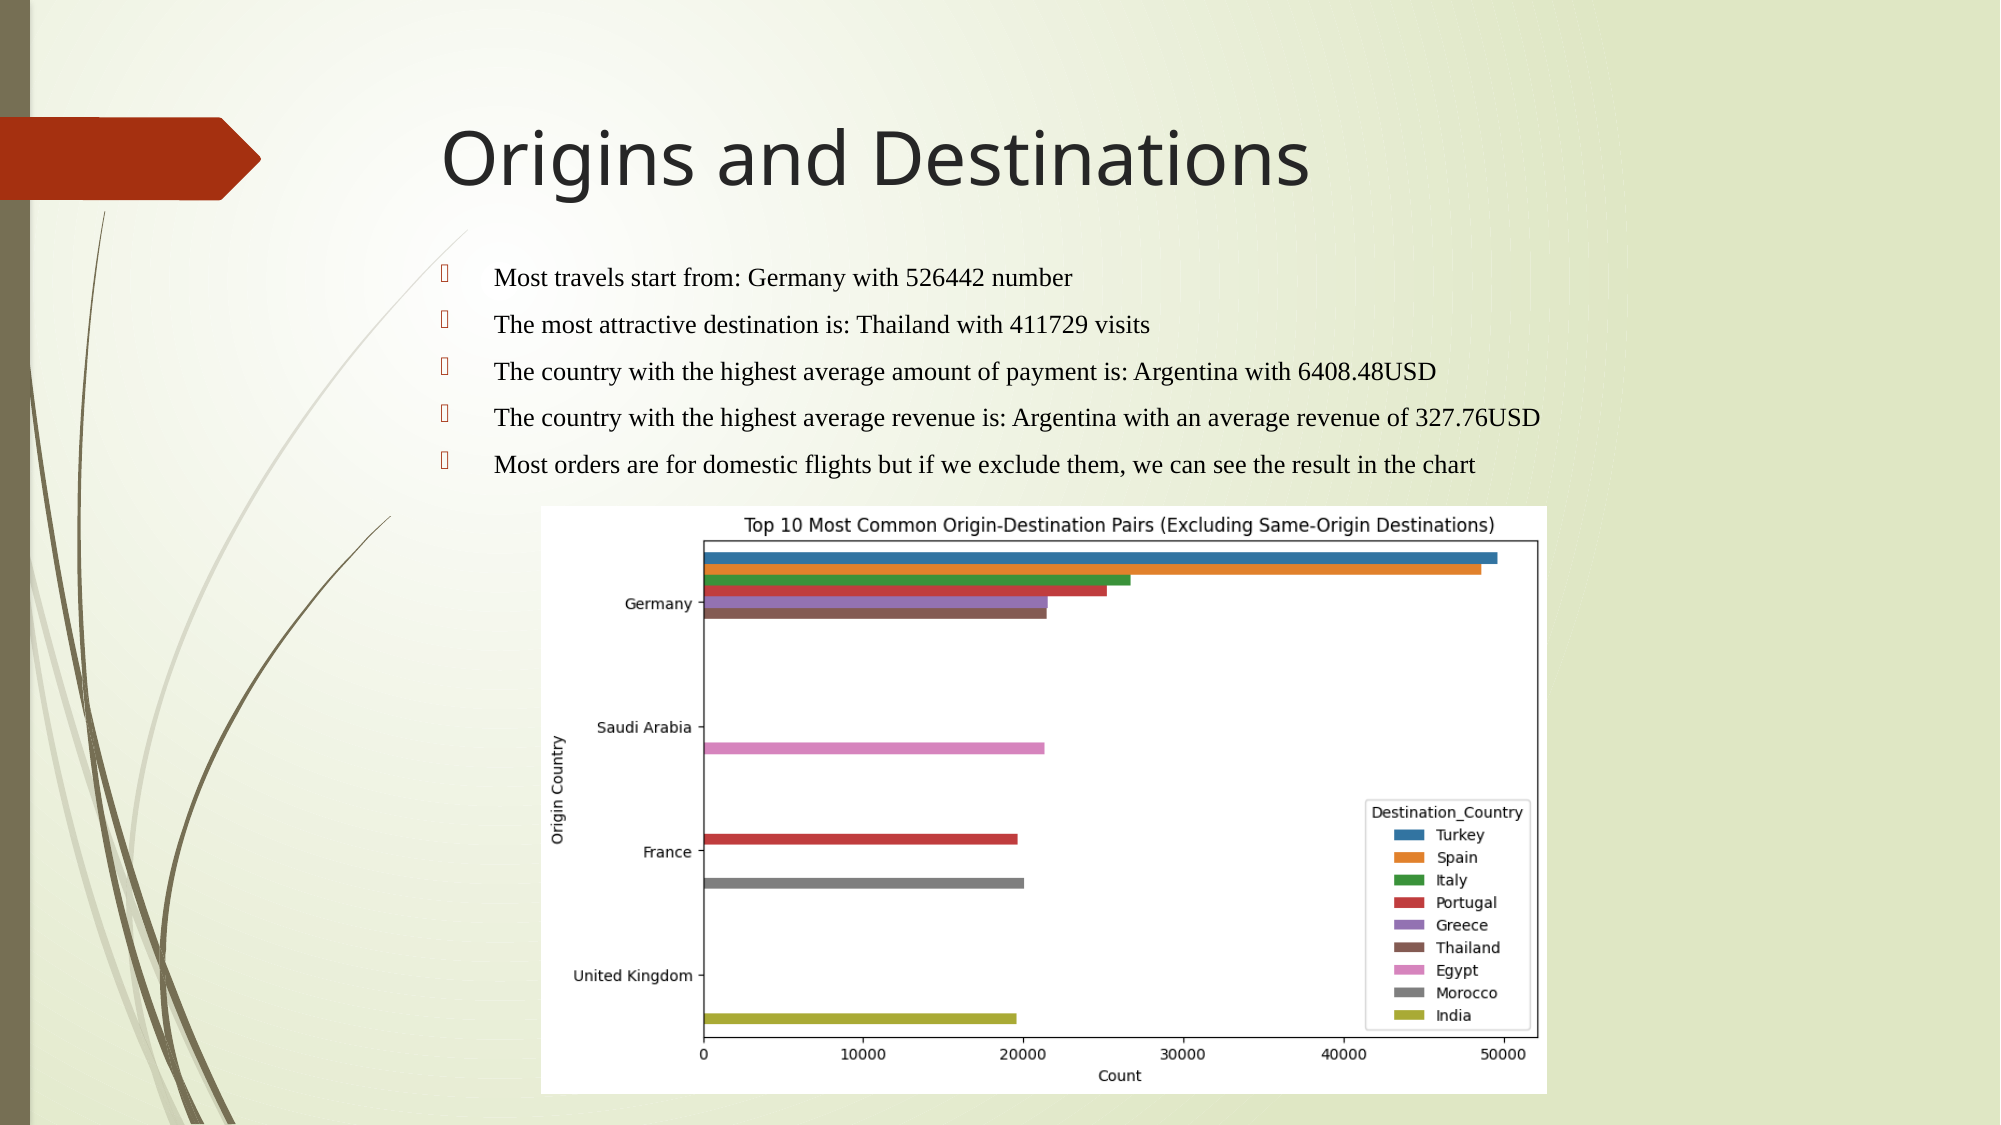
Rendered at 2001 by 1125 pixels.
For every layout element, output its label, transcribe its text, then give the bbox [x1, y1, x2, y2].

list Most travels start from: Germany with 526442 number The most attractive destination is: Thailand with 411729 visits The country with the highest average amount of payment is: Argentina with 6408.48USD The country with the highest average revenue is: Argentina with an average revenue of 327.76USD Most orders are for domestic flights but if we exclude them, we can see the result in the chart [425, 252, 1888, 489]
title Origins and Destinations [425, 102, 1888, 252]
picture [541, 506, 1547, 1094]
